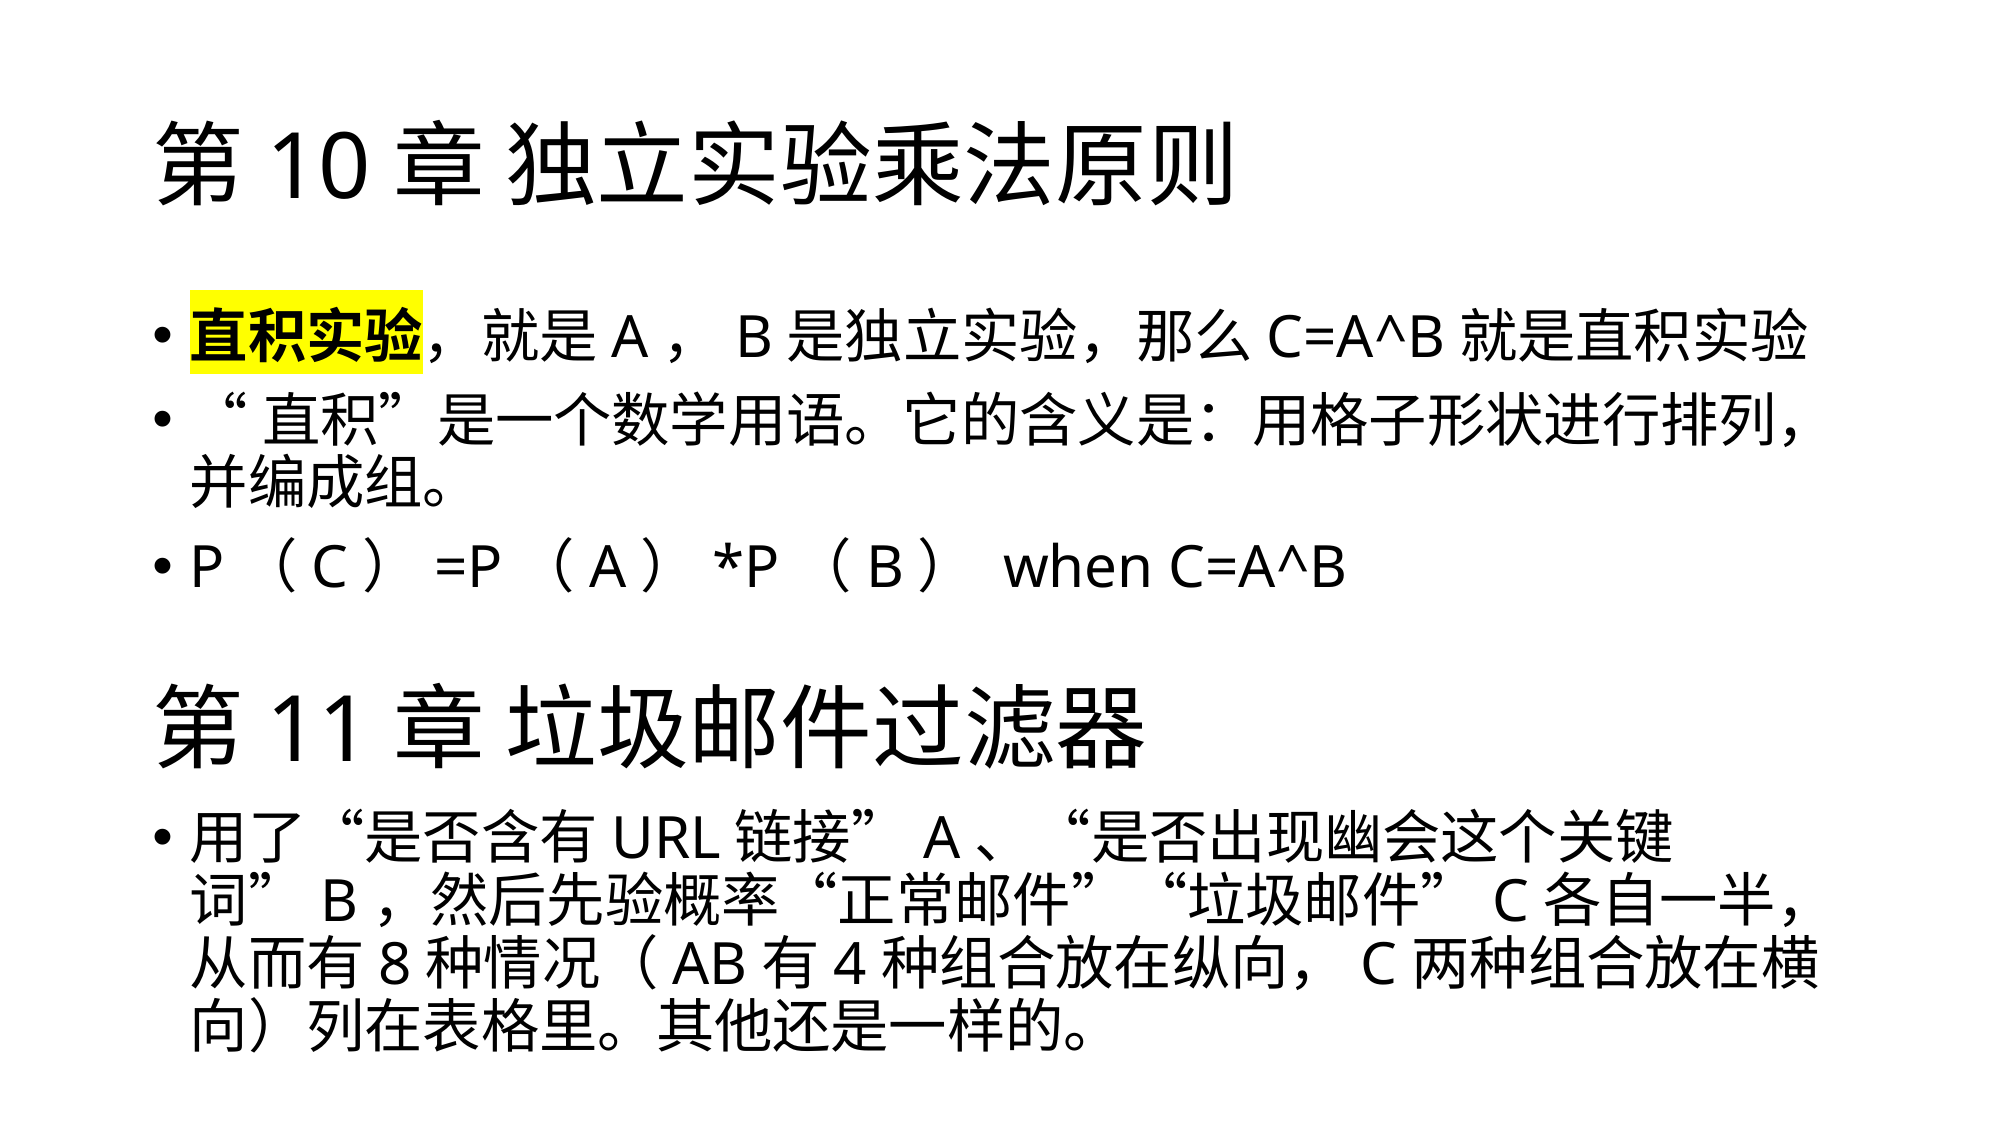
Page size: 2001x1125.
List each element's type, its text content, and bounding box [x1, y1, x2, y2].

title 第10章 独立实验乘法原则 [137, 59, 1863, 278]
text_box 第11章 垃圾邮件过滤器 [137, 623, 1863, 800]
list 直积实验，就是A，B是独立实验，那么C=A^B就是直积实验 “直积”是一个数学用语。它的含义是：用格子形状进行排列，并编成组。 P（C）=P（A）*P（B） when C=A^B [137, 299, 1863, 623]
text_box 用了“是否含有URL链接”A、“是否出现幽会这个关键词”B，然后先验概率“正常邮件”“垃圾邮件”C各自一半，从而有8种情况（AB有4种组合放在纵向，C两种组合放在横向）列在表格里。其他还是一样的。 [137, 800, 1863, 1125]
